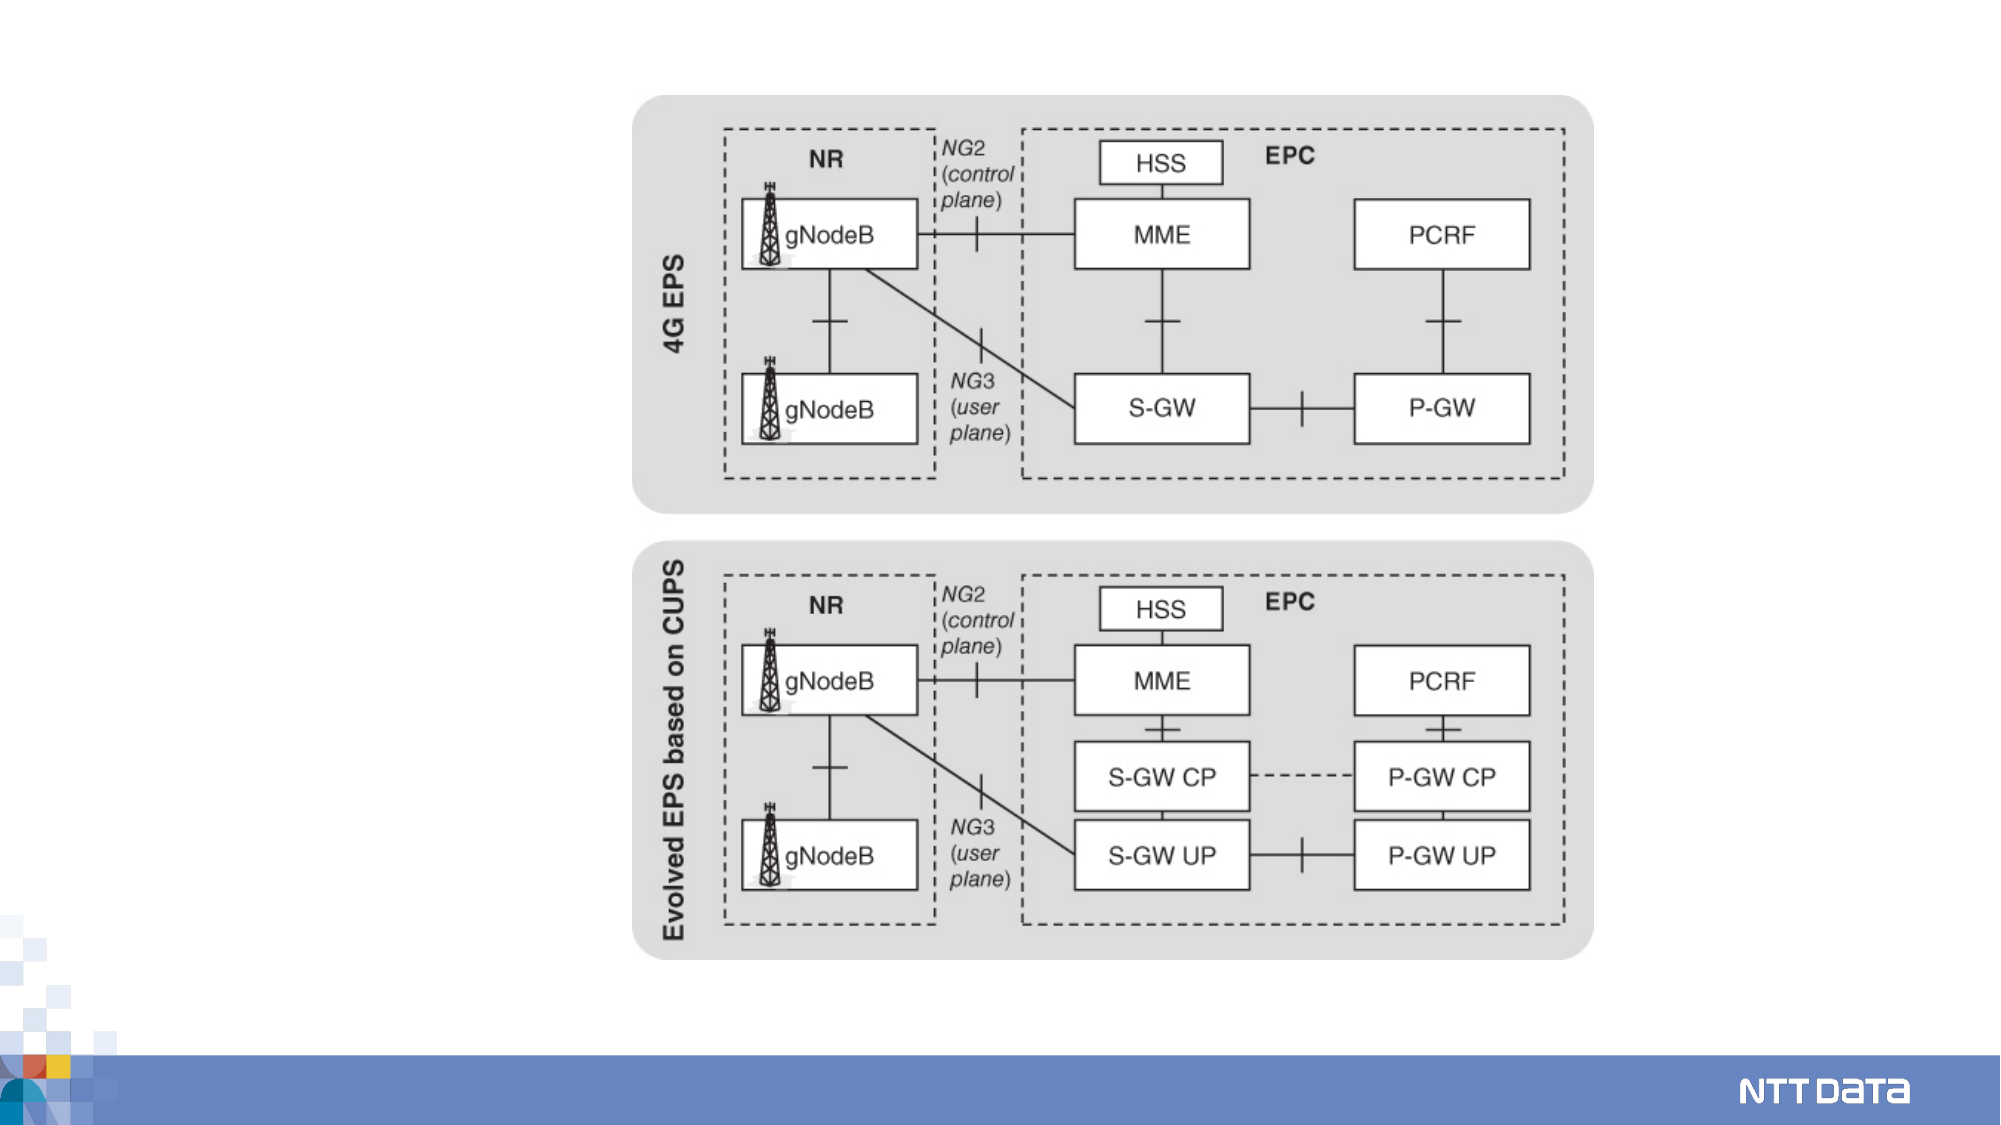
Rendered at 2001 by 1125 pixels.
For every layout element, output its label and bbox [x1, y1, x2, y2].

picture [0, 915, 117, 1125]
picture [1728, 1066, 1922, 1116]
picture [632, 95, 1594, 960]
